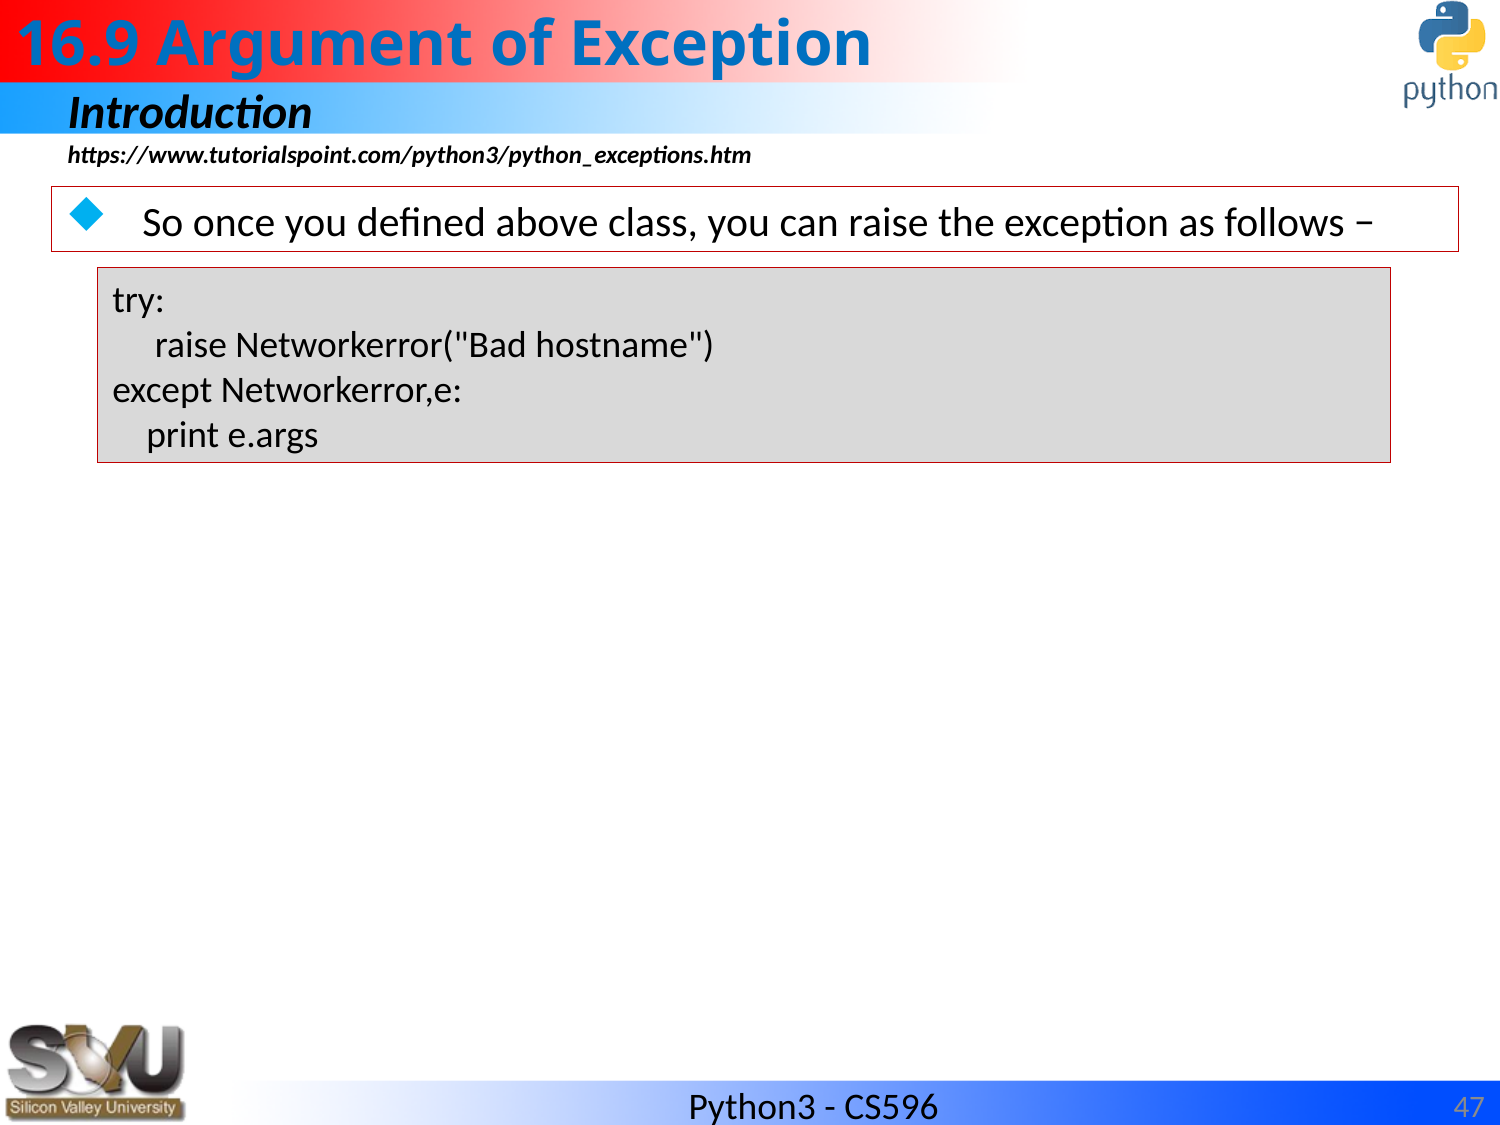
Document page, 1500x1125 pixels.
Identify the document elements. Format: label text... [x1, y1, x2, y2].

picture [0, 0, 1500, 1125]
title 16.9 Argument of Exception [0, 0, 1402, 95]
text_box Introduction https://www.tutorialspoint.com/python3/python_exceptions.htm [52, 73, 1008, 176]
text_box try: raise Networkerror("Bad hostname") except Networkerror,e: print e.args [97, 267, 1391, 463]
slide_number 47 [1162, 1074, 1500, 1125]
text_box Python3 - CS596 [462, 1075, 1165, 1125]
text_box So once you defined above class, you can raise the exception as follows − [51, 186, 1459, 252]
